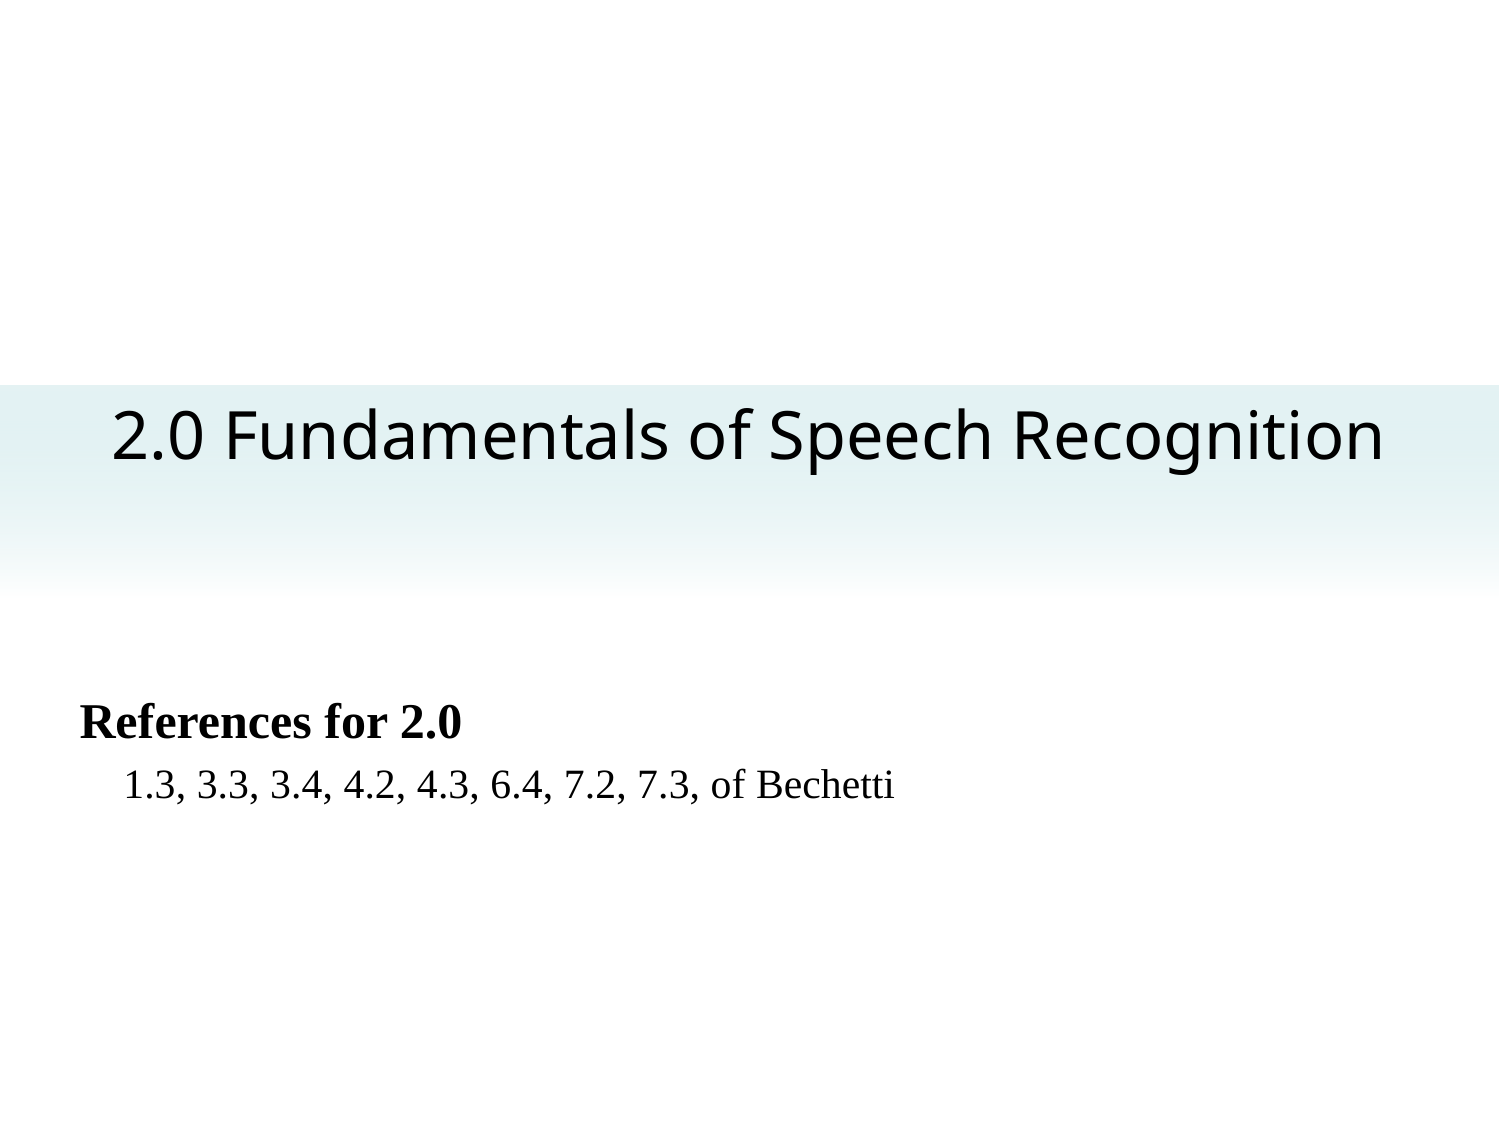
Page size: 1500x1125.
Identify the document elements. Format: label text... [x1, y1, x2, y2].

text_box References for 2.0 1.3, 3.3, 3.4, 4.2, 4.3, 6.4, 7.2, 7.3, of Bechetti [64, 680, 1385, 1012]
list 2.0 Fundamentals of Speech Recognition [0, 385, 1499, 598]
